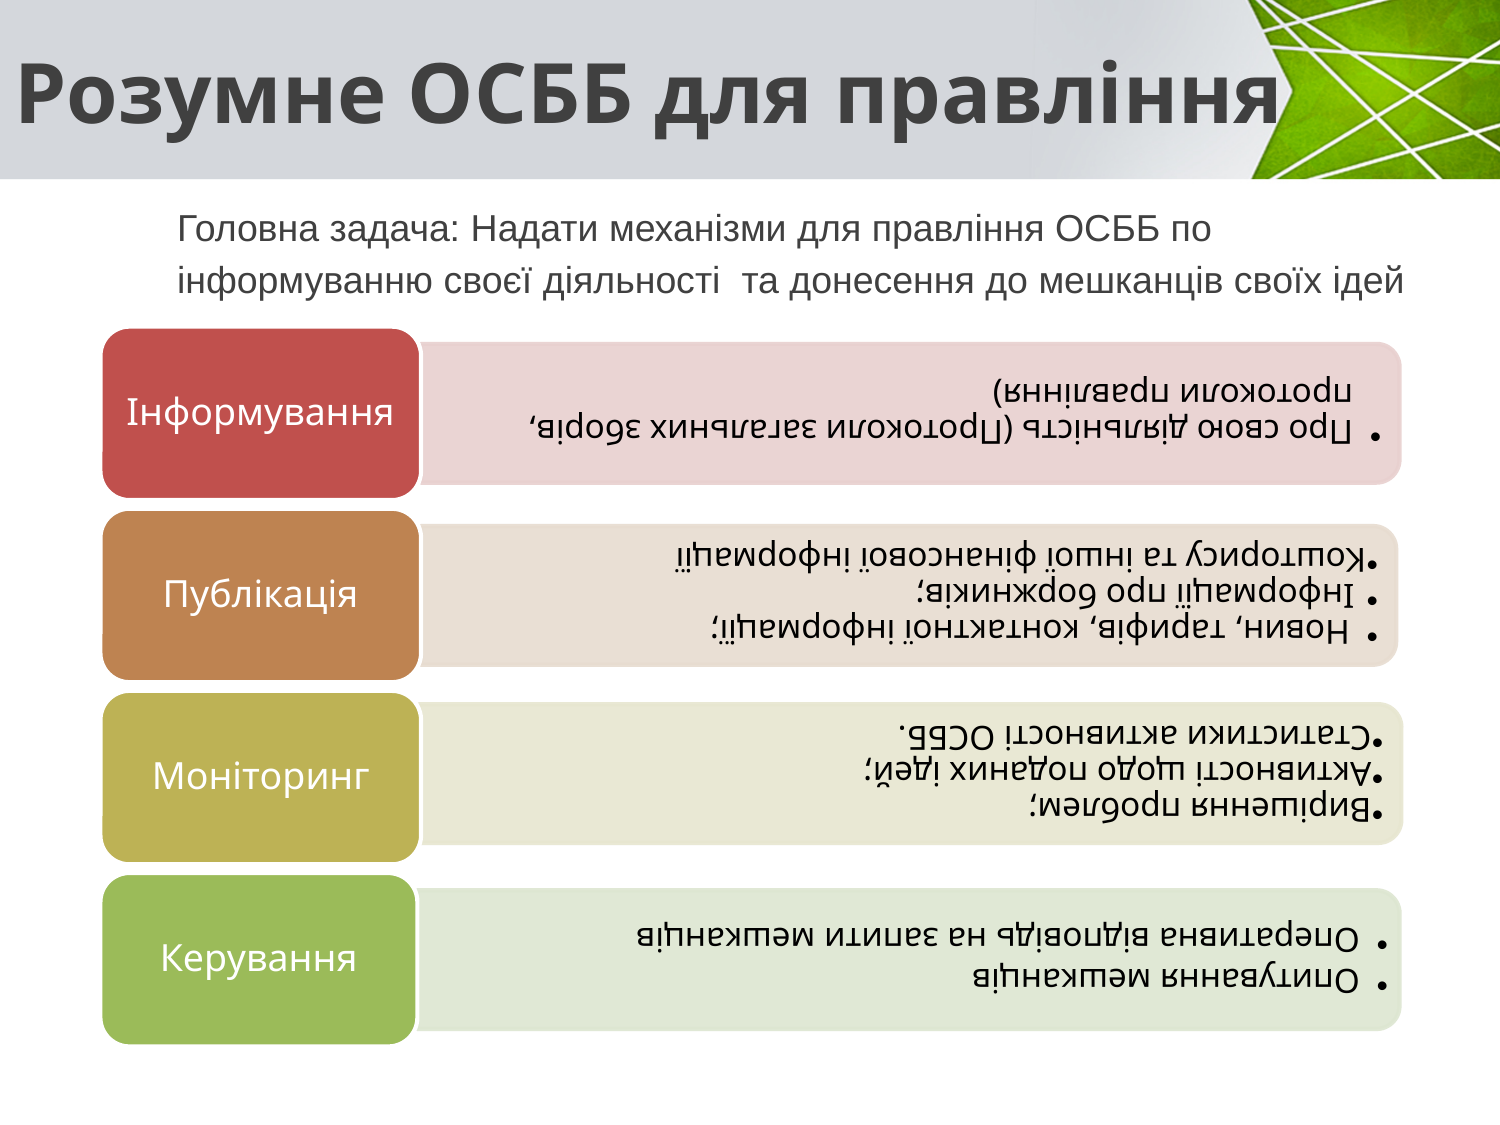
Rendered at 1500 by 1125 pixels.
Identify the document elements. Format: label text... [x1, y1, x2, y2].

title Розумне ОСББ для правління [0, 2, 1500, 179]
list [76, 326, 1427, 1048]
list Головна задача: Надати механізми для правління ОСББ по інформуванню своєї діяльності та донесення до мешканців своїх ідей [112, 196, 1447, 338]
picture [0, 179, 1500, 1125]
